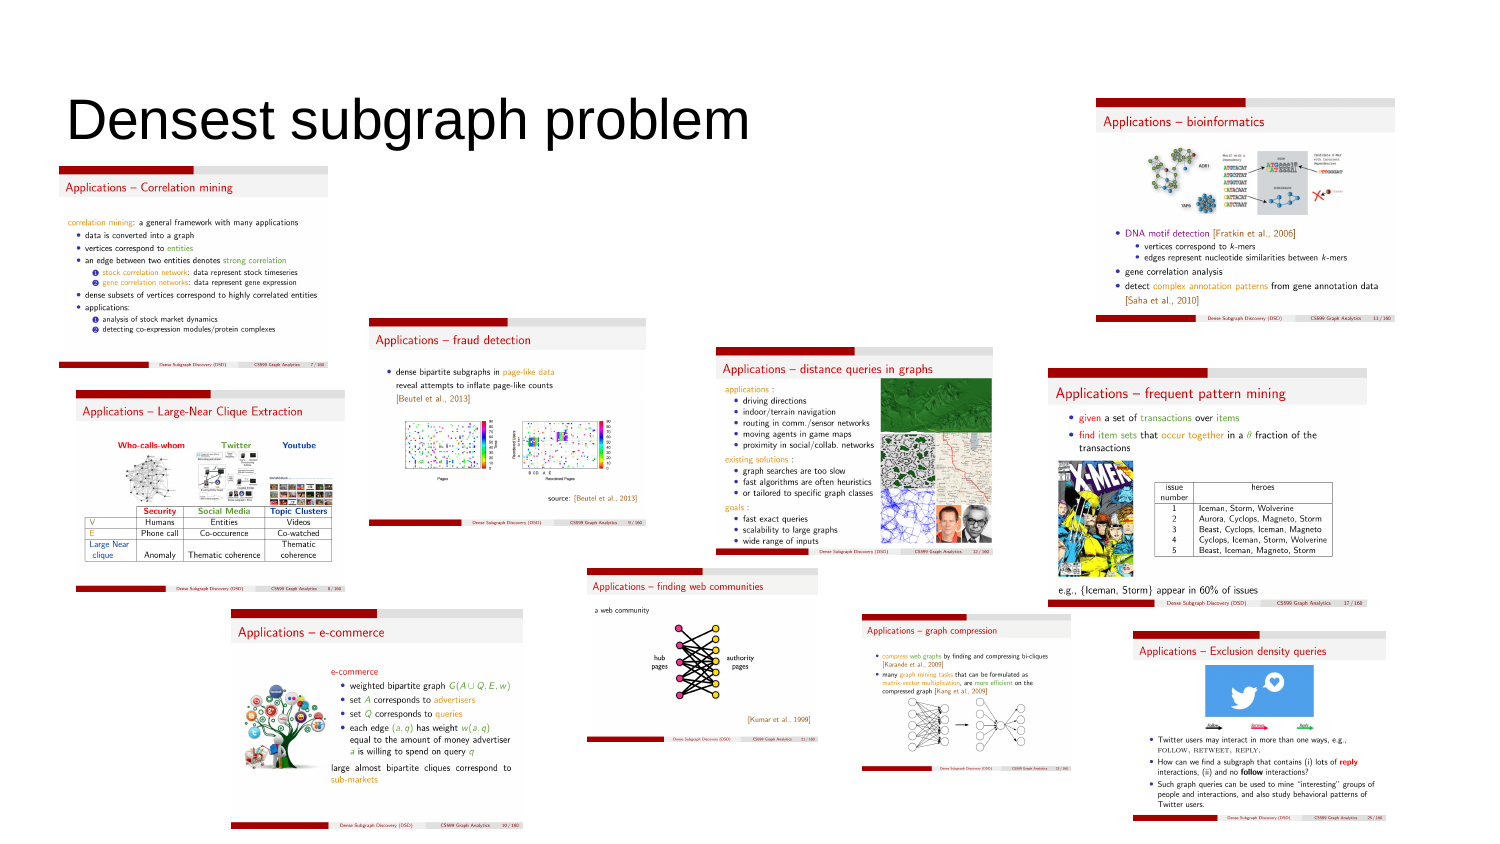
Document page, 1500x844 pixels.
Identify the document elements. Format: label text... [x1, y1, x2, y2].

title Densest subgraph problem [51, 72, 1449, 167]
picture [1133, 631, 1387, 822]
picture [861, 614, 1071, 771]
picture [75, 389, 345, 592]
picture [587, 567, 819, 742]
picture [1095, 97, 1395, 322]
picture [59, 166, 329, 369]
picture [1048, 367, 1367, 607]
picture [231, 609, 523, 829]
picture [369, 318, 646, 526]
picture [715, 347, 993, 556]
